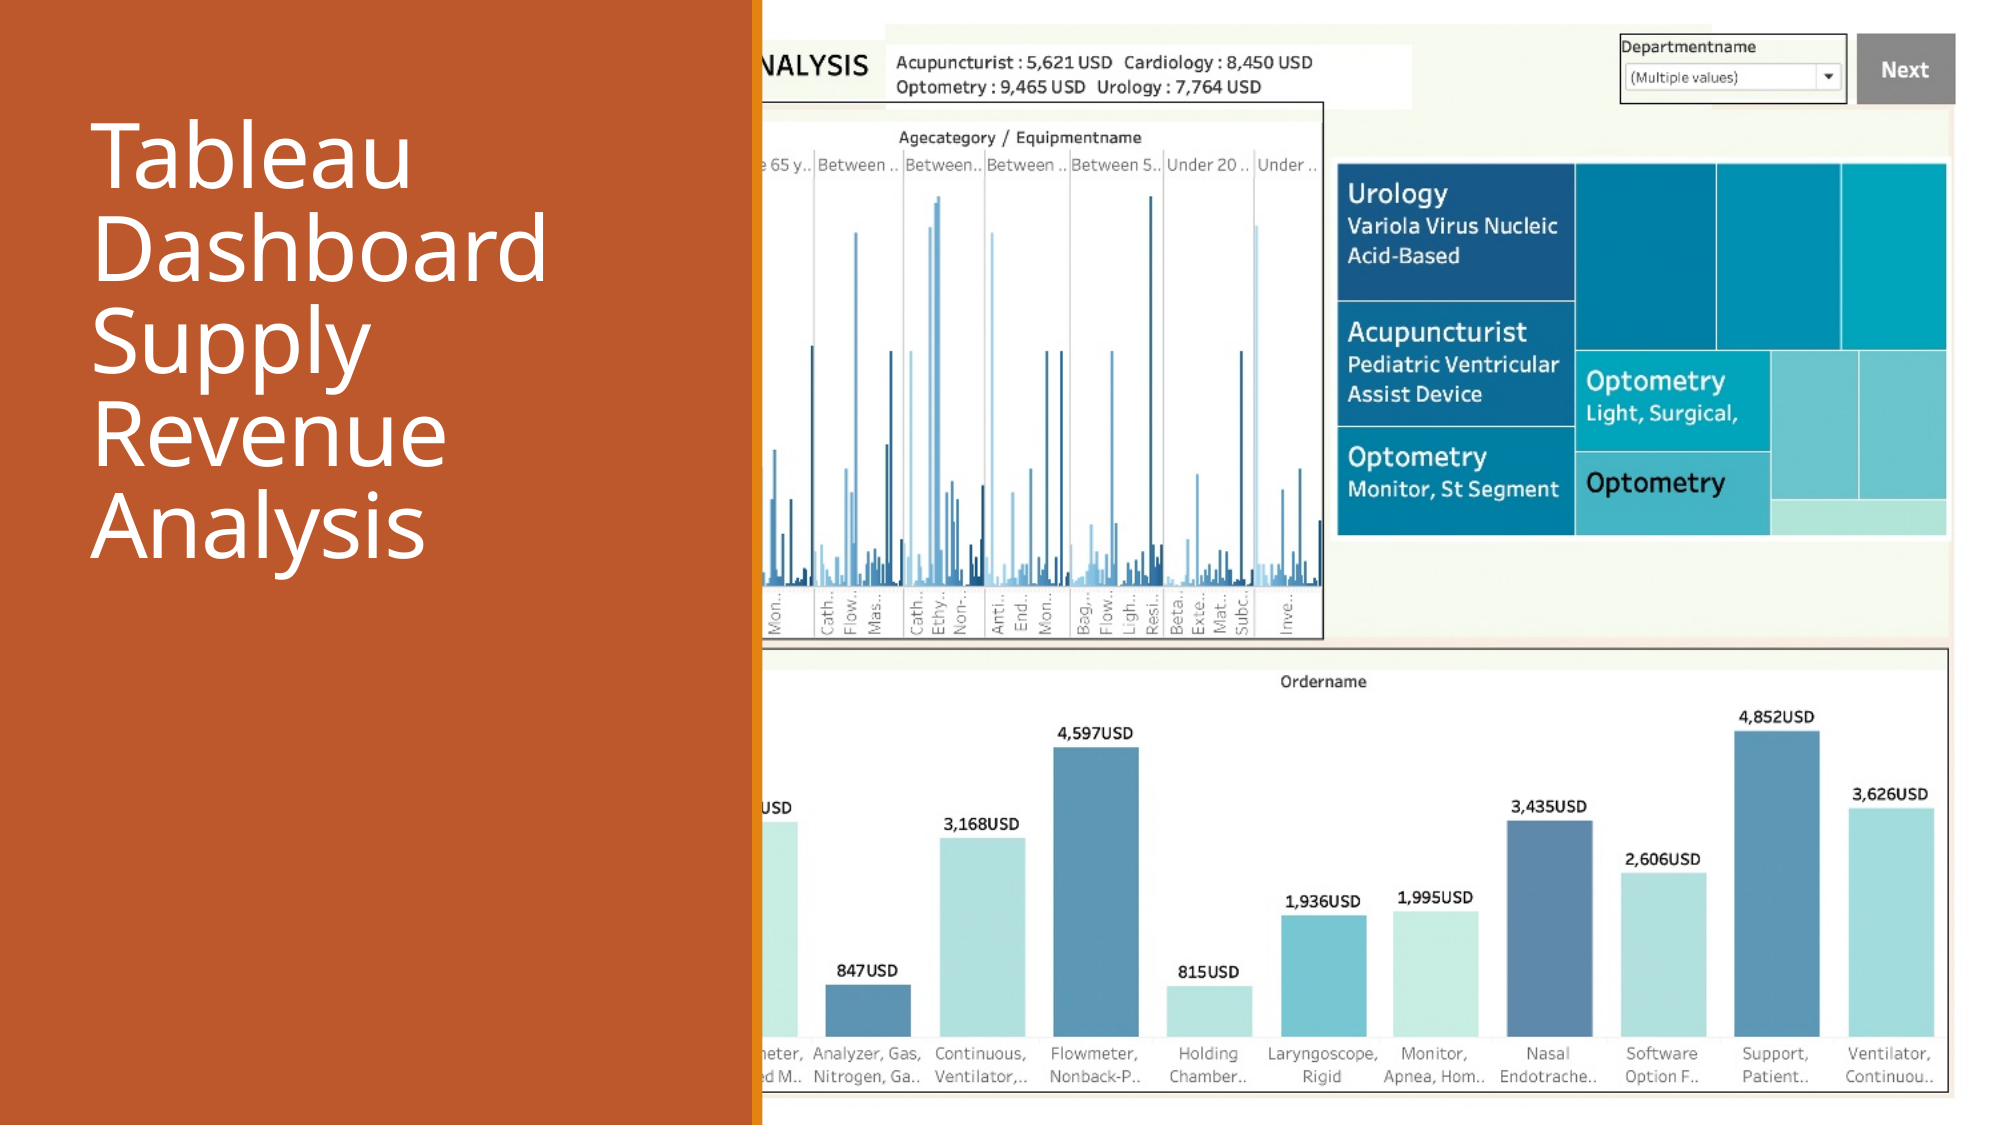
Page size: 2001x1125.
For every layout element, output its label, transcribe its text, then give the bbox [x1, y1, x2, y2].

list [760, 0, 2000, 1125]
text_box [751, 0, 759, 710]
text_box [751, 723, 758, 1125]
title Tableau Dashboard Supply Revenue Analysis [75, 104, 676, 585]
text_box [0, 0, 751, 1125]
